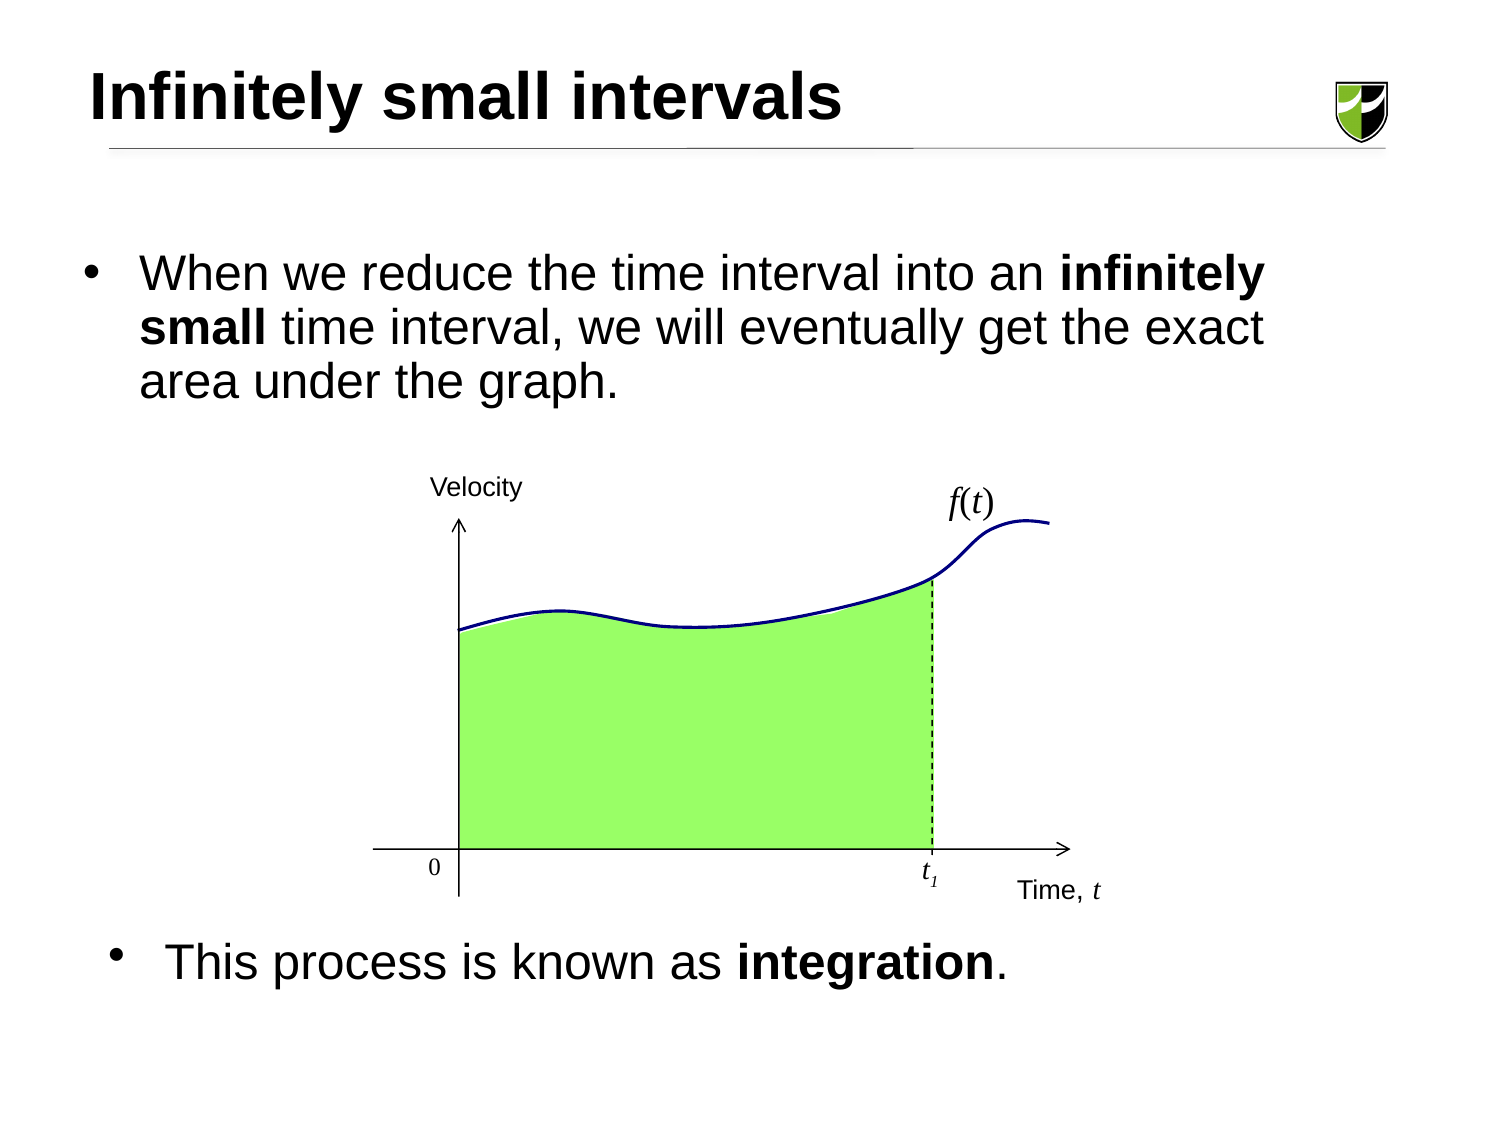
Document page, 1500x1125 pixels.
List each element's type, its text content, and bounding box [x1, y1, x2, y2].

text_box This process is known as integration. [60, 929, 1411, 1030]
text_box When we reduce the time interval into an infinitely small time interval, we will eventually get the exact area under the graph. [35, 240, 1386, 496]
text_box Infinitely small intervals [74, 45, 1425, 233]
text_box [253, 461, 1190, 927]
